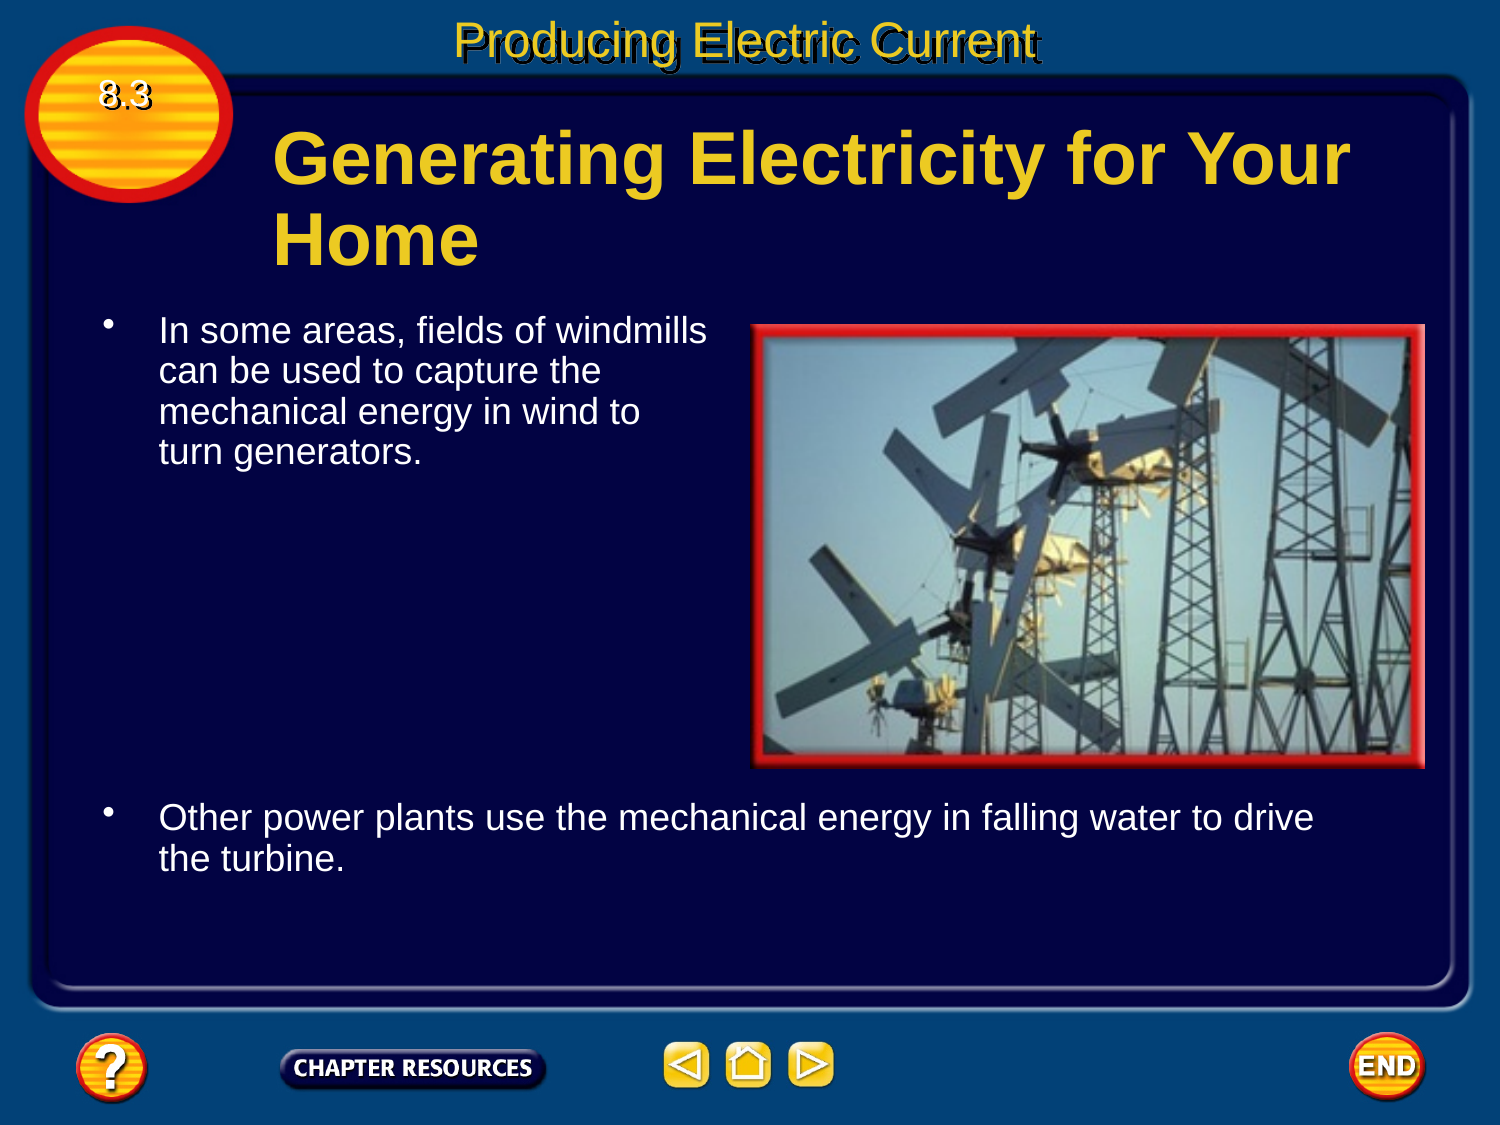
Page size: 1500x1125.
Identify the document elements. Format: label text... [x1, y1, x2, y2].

text_box In some areas, fields of windmills can be used to capture the mechanical energy in wind to turn generators. [87, 303, 725, 481]
text_box Producing Electric Current [438, 0, 1052, 75]
picture [0, 0, 1500, 1125]
text_box Other power plants use the mechanical energy in falling water to drive the turbine. [87, 791, 1375, 887]
text_box Generating Electricity for Your Home [257, 112, 1438, 290]
text_box 8.3 [82, 61, 165, 121]
